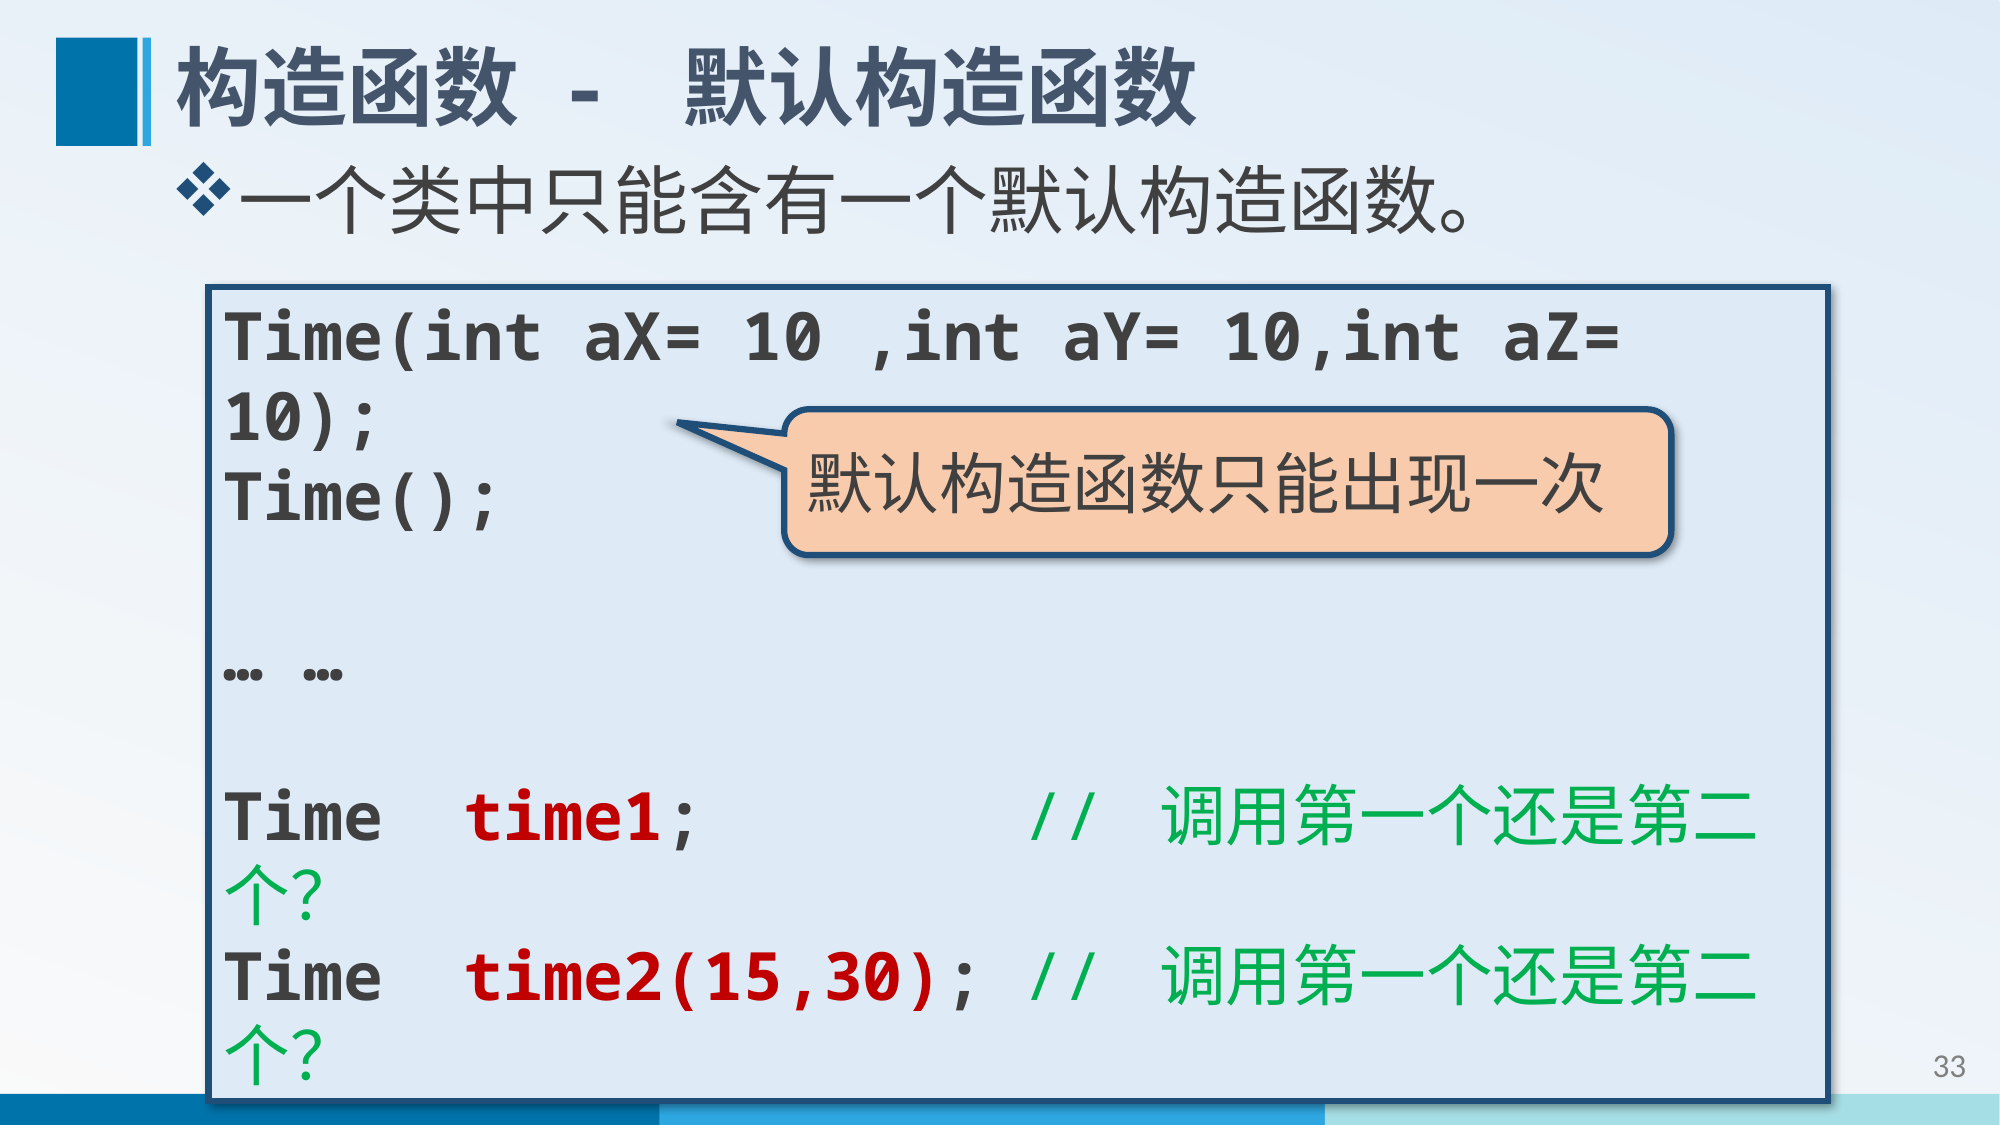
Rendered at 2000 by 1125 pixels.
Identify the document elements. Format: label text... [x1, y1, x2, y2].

text_box Time(int aX= 10 ,int aY= 10,int aZ= 10); Time(); … … Time time1; // 调用第一个还是第二个？ Time time2(15,30); // 调用第一个还是第二个？ [207, 286, 1829, 1102]
text_box 默认构造函数只能出现一次 [676, 408, 1673, 557]
title 构造函数 - 默认构造函数 [160, 37, 1791, 145]
picture [206, 1093, 659, 1103]
text_box 一个类中只能含有一个默认构造函数。 [155, 145, 1805, 268]
